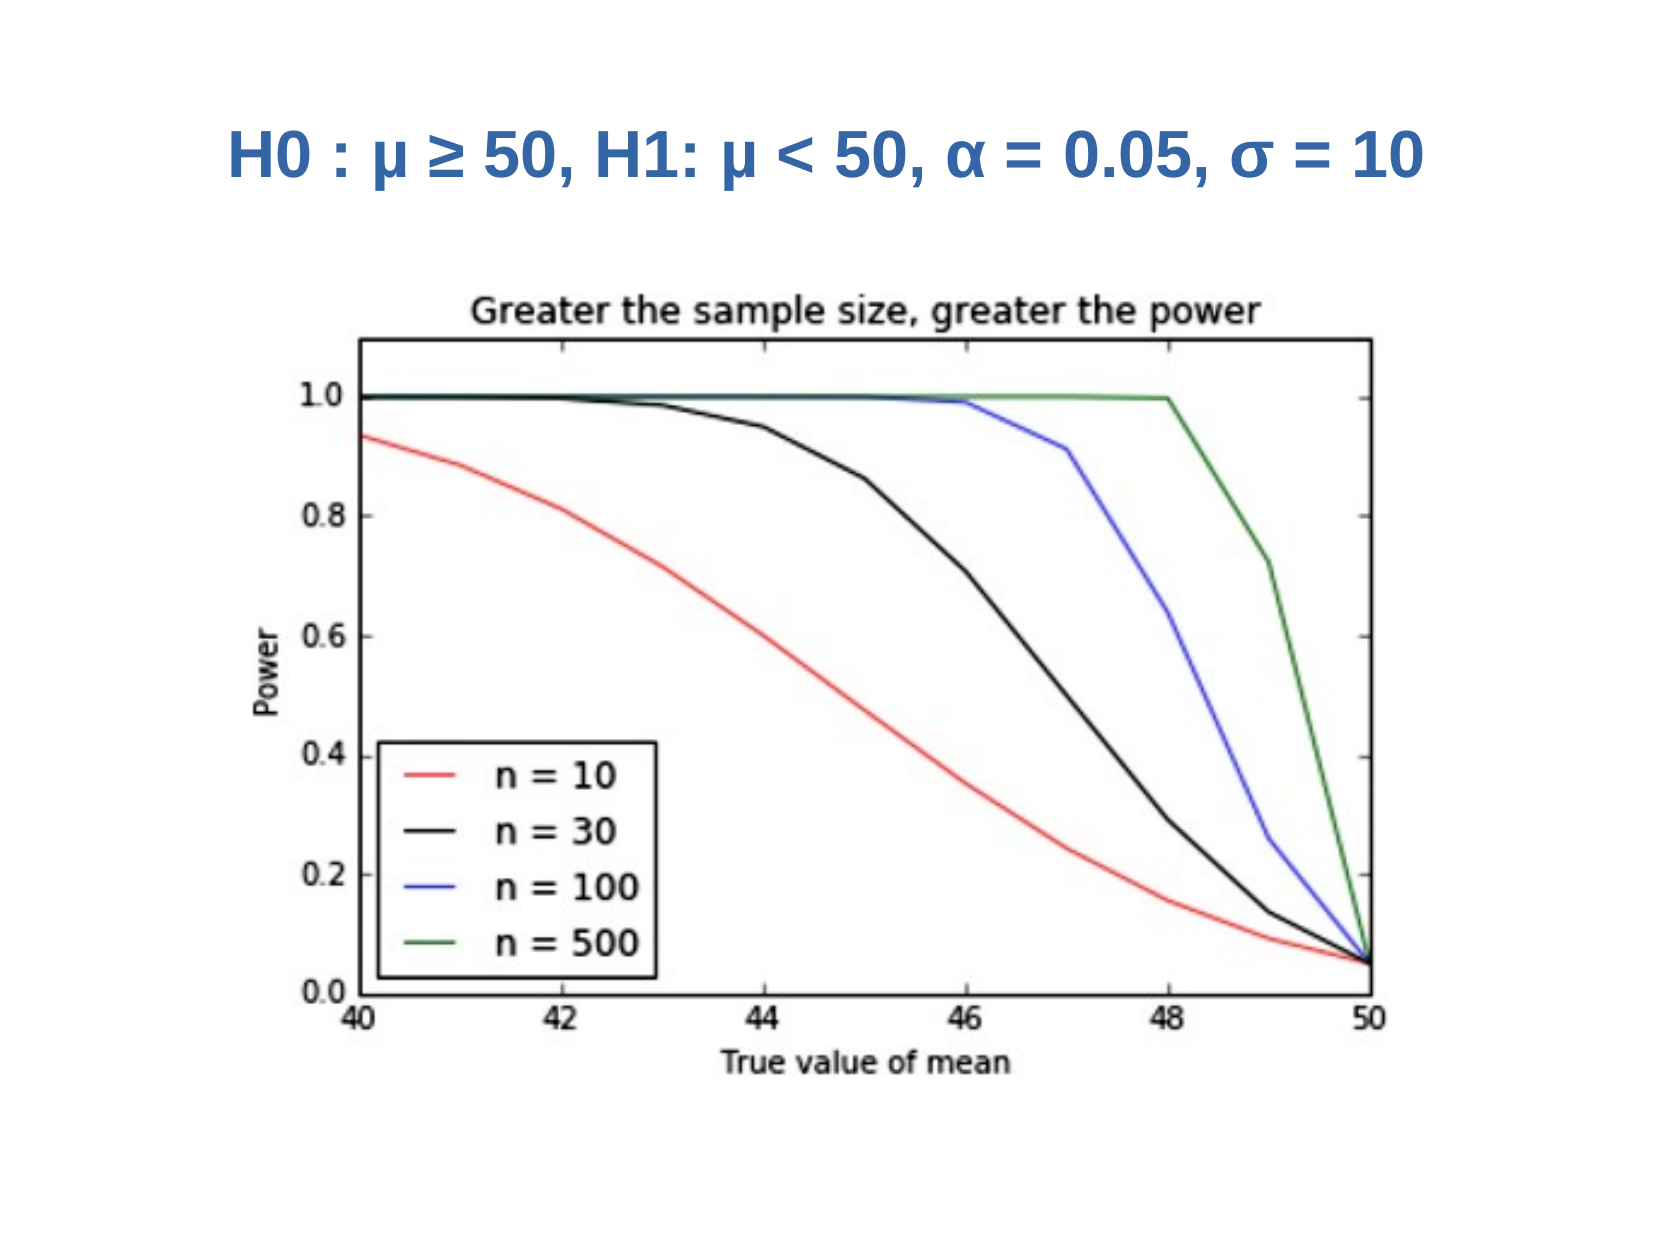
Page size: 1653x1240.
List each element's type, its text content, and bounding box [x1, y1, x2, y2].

title H0 : µ ≥ 50, H1: µ < 50, α = 0.05, σ = 10 [225, 108, 1428, 318]
text_box [252, 293, 1388, 1077]
